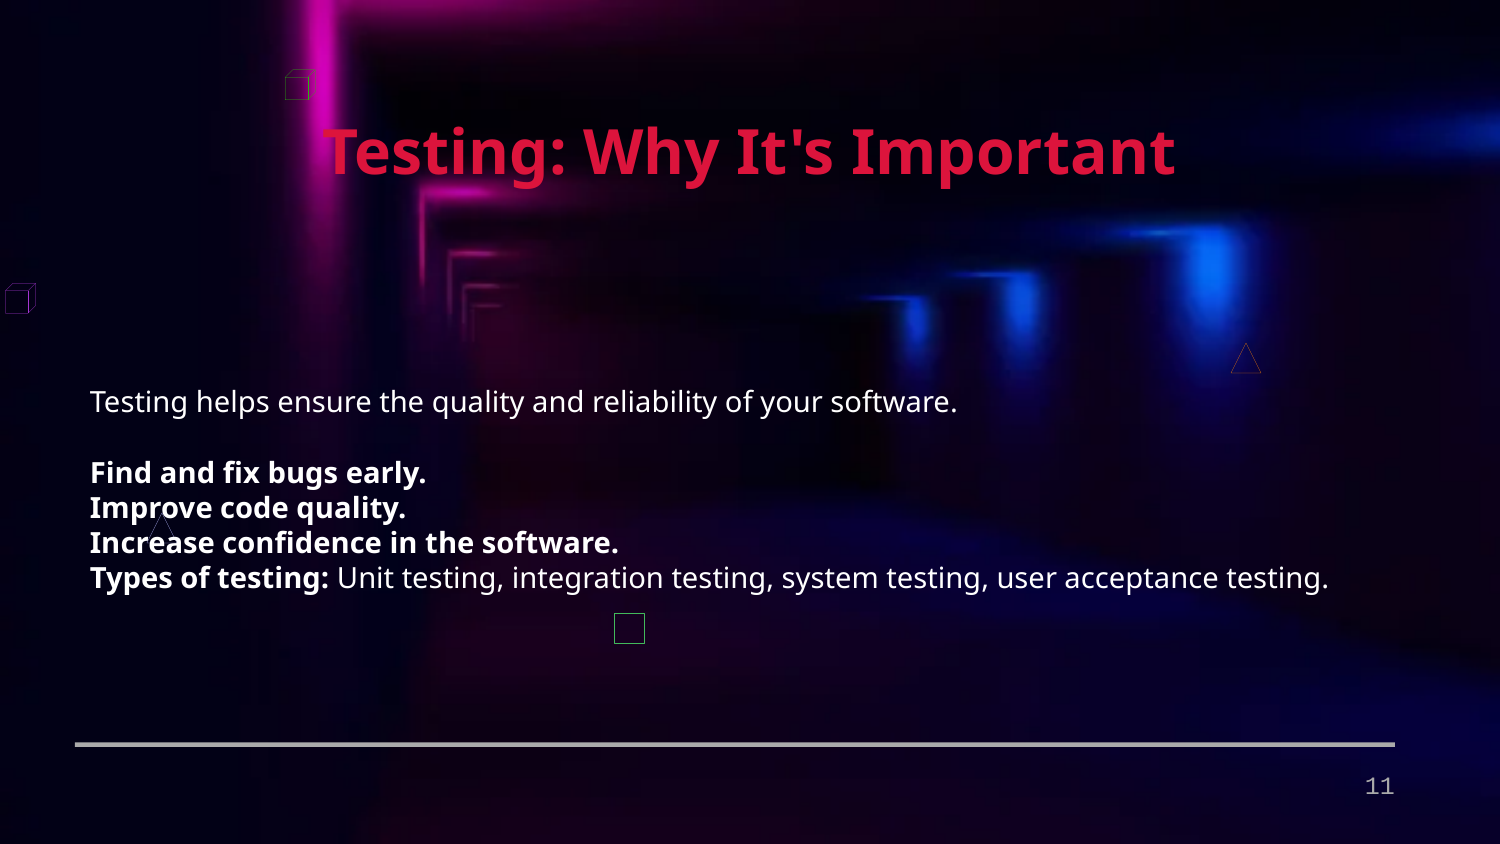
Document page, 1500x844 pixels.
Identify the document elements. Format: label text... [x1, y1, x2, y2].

text_box Testing: Why It's Important [74, 74, 1425, 225]
text_box Testing helps ensure the quality and reliability of your software. Find and fix bugs early. Improve code quality. Increase confidence in the software. Types of testing: Unit testing, integration testing, system testing, user acceptance testing. [74, 270, 1425, 777]
picture [0, 0, 1500, 844]
text_box [74, 742, 1395, 747]
text_box [5, 283, 36, 314]
